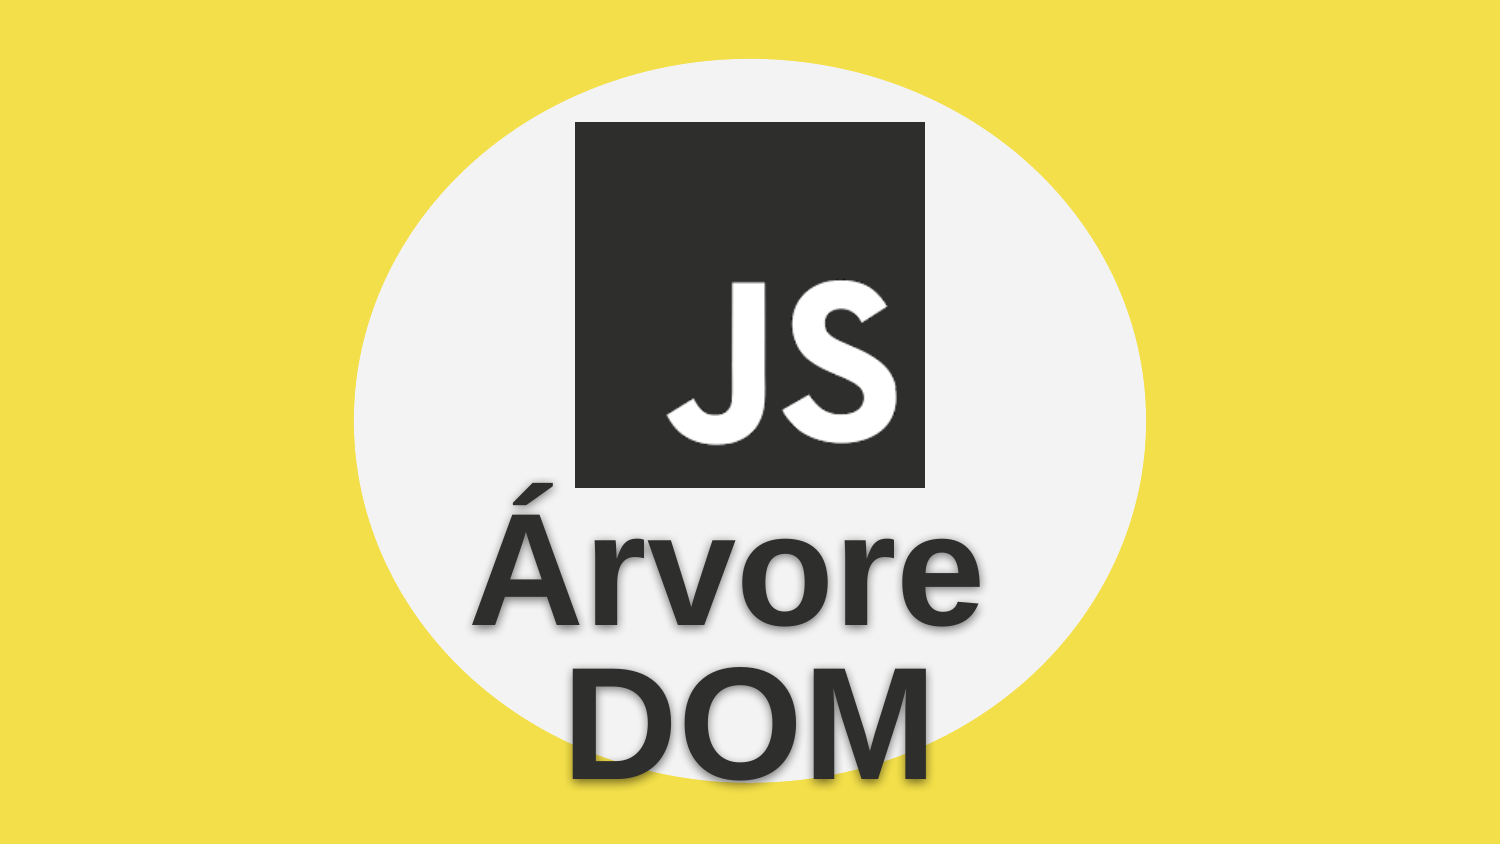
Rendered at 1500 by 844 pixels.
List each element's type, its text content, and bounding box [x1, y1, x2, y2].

text_box Árvore DOM [128, 487, 1372, 752]
picture [575, 122, 925, 489]
text_box [353, 58, 1147, 482]
text_box [617, 762, 883, 783]
